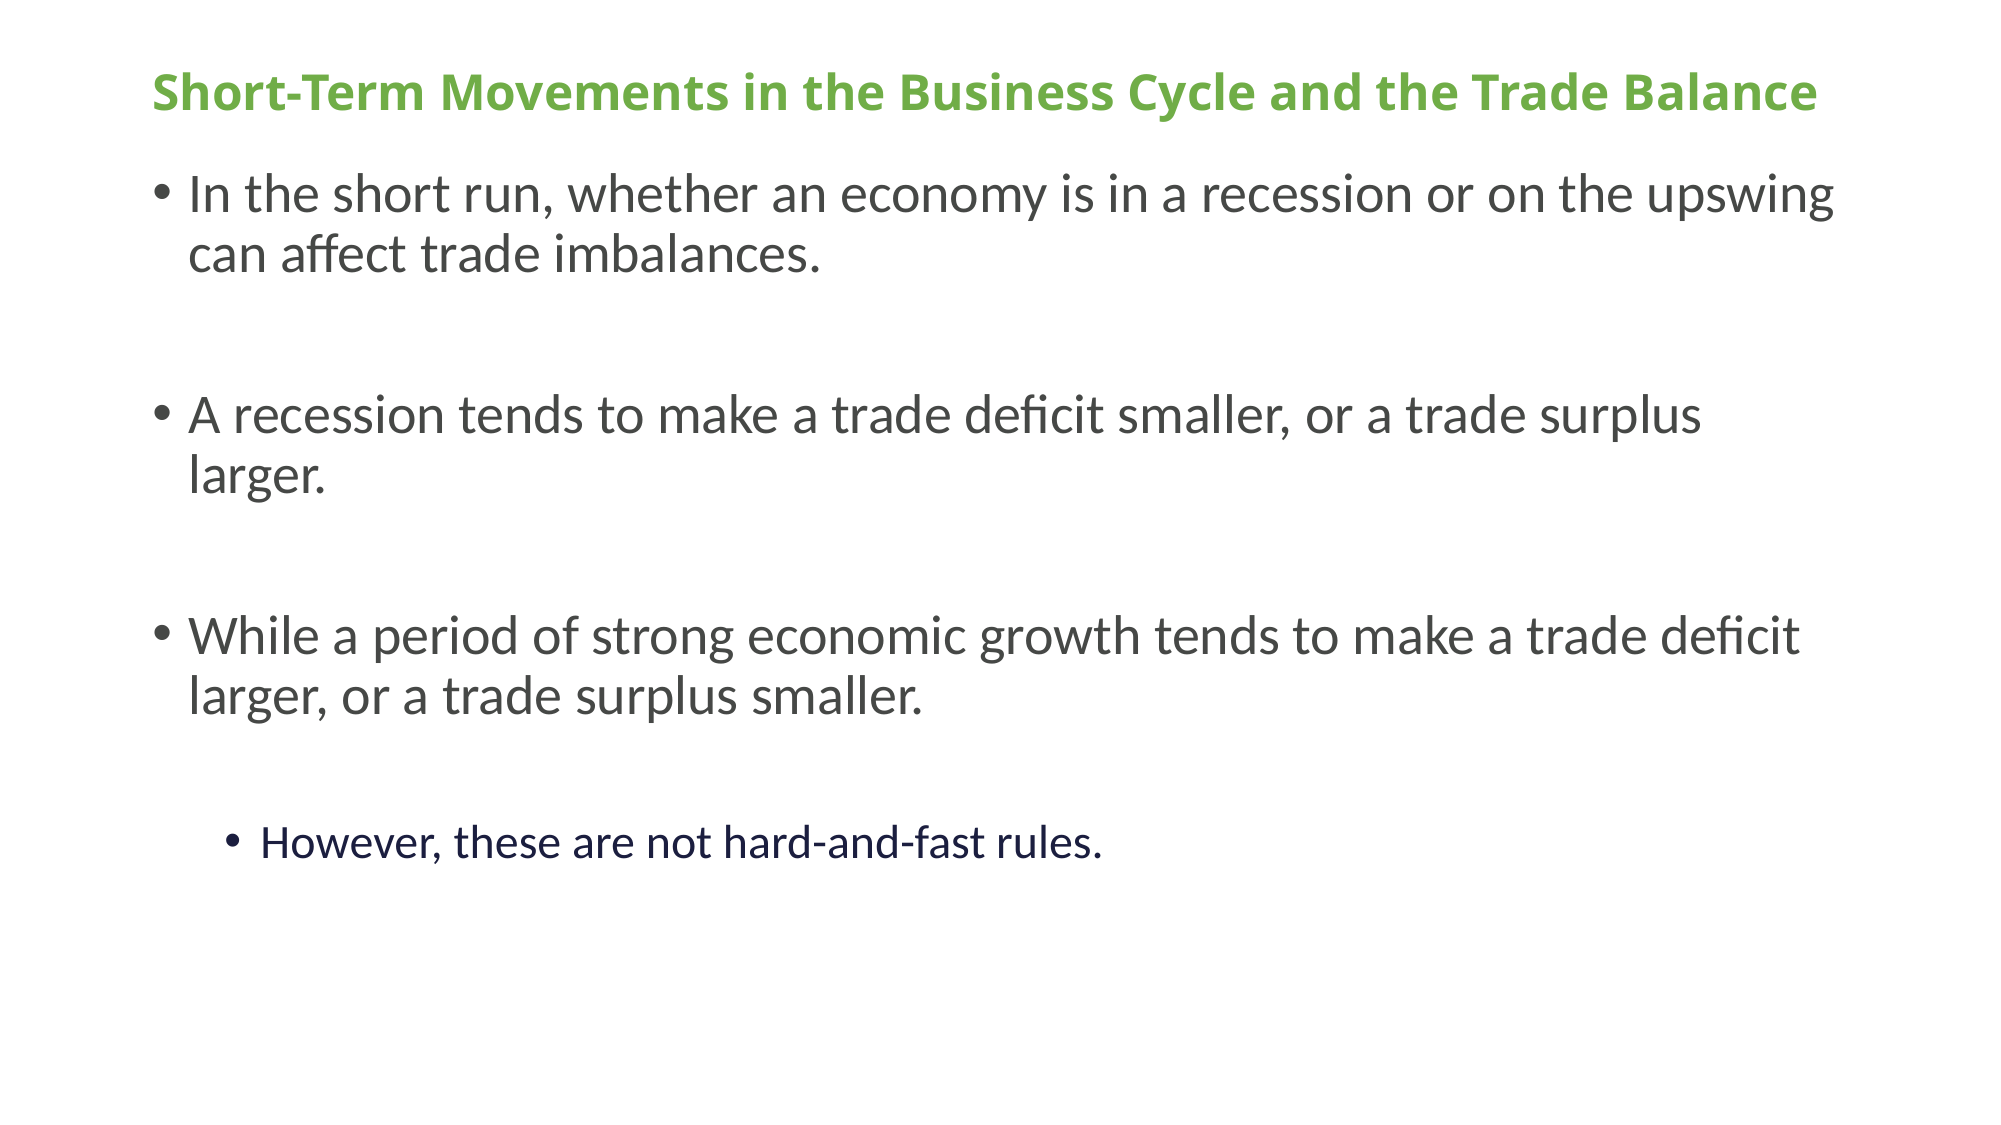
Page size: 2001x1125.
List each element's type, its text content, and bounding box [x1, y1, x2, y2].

title Short-Term Movements in the Business Cycle and the Trade Balance [137, 59, 1863, 130]
list In the short run, whether an economy is in a recession or on the upswing can affect trade imbalances. A recession tends to make a trade deficit smaller, or a trade surplus larger. While a period of strong economic growth tends to make a trade deficit larger, or a trade surplus smaller. However, these are not hard-and-fast rules. [137, 156, 1863, 882]
